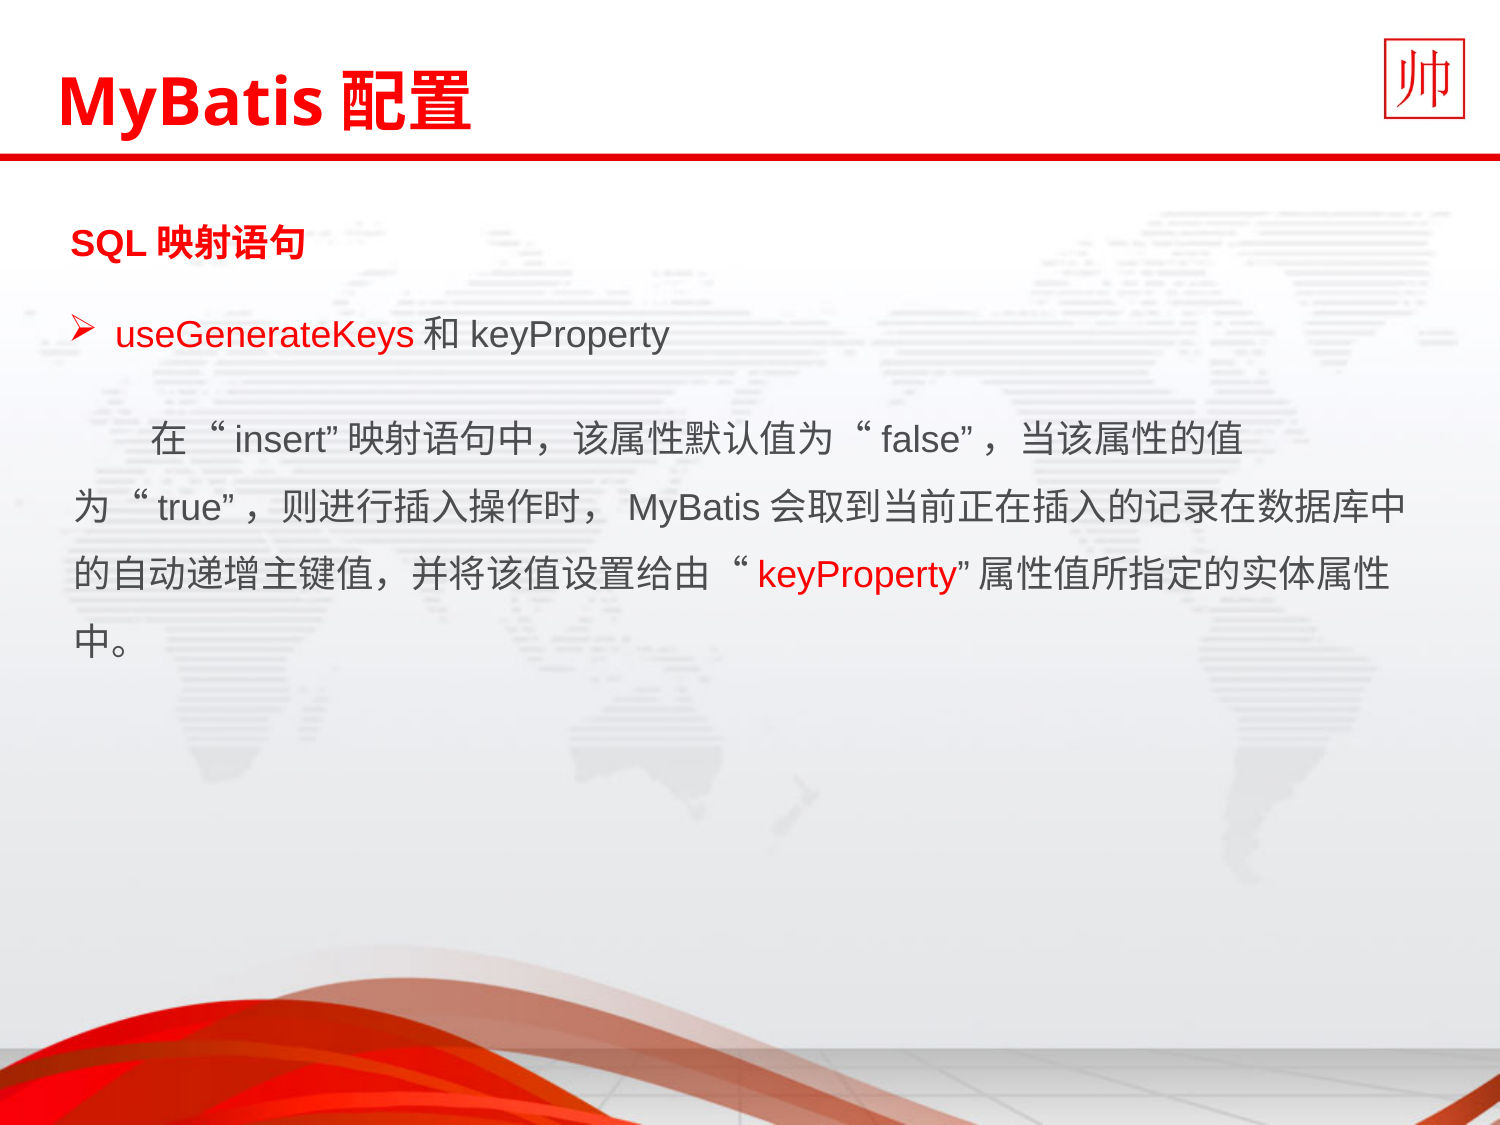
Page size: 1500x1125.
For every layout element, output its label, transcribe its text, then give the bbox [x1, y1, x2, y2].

text_box 在“insert”映射语句中，该属性默认值为“false”，当该属性的值为“true”，则进行插入操作时，MyBatis会取到当前正在插入的记录在数据库中的自动递增主键值，并将该值设置给由“keyProperty”属性值所指定的实体属性中。 [58, 385, 1447, 670]
text_box useGenerateKeys和keyProperty [53, 302, 685, 363]
title MyBatis配置 [41, 41, 1247, 148]
picture [0, 162, 1500, 1125]
picture [0, 0, 1500, 153]
text_box [0, 153, 1500, 162]
text_box SQL映射语句 [55, 197, 322, 271]
